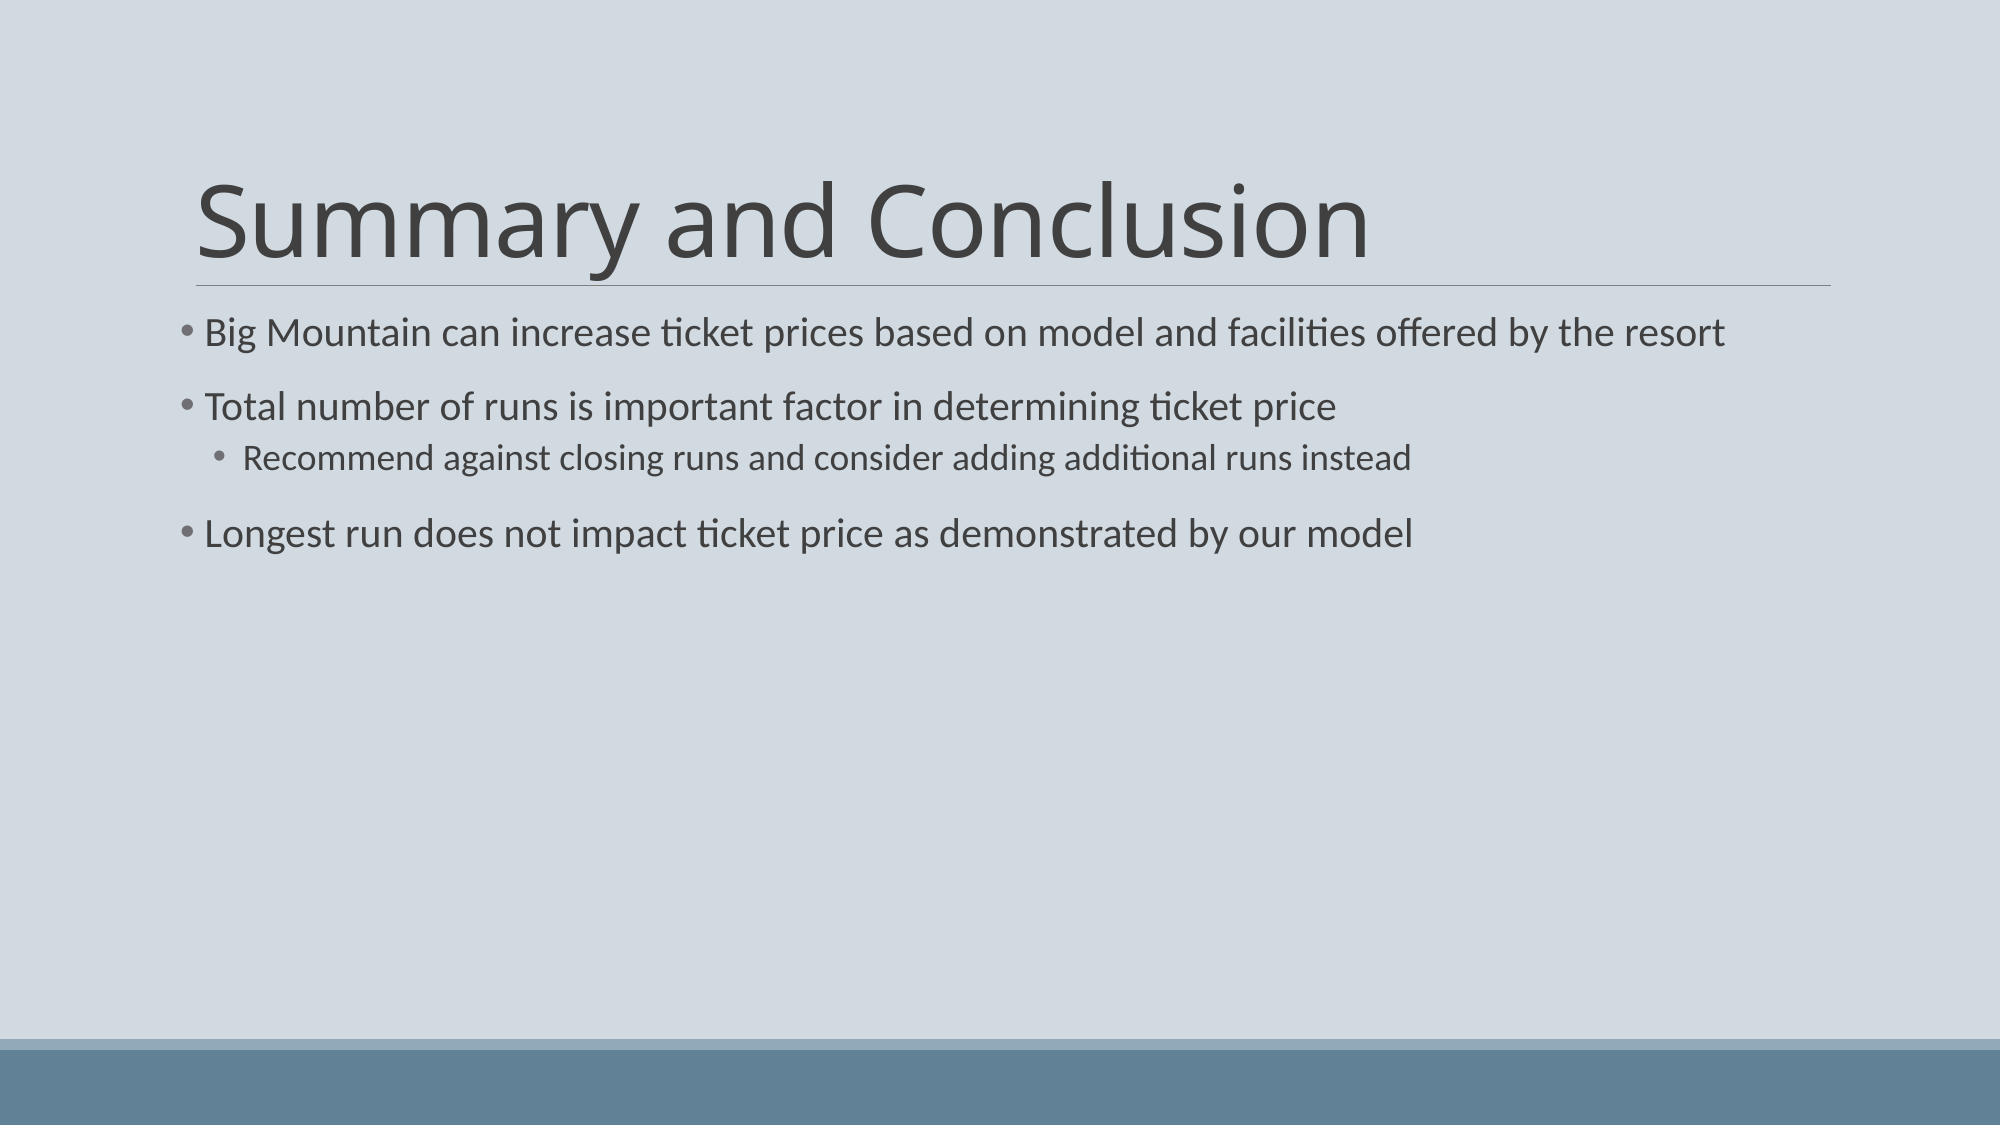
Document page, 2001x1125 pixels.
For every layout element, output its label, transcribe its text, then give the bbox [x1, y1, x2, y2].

list Big Mountain can increase ticket prices based on model and facilities offered by the resort Total number of runs is important factor in determining ticket price Recommend against closing runs and consider adding additional runs instead Longest run does not impact ticket price as demonstrated by our model [180, 302, 1830, 963]
title Summary and Conclusion [180, 47, 1830, 285]
